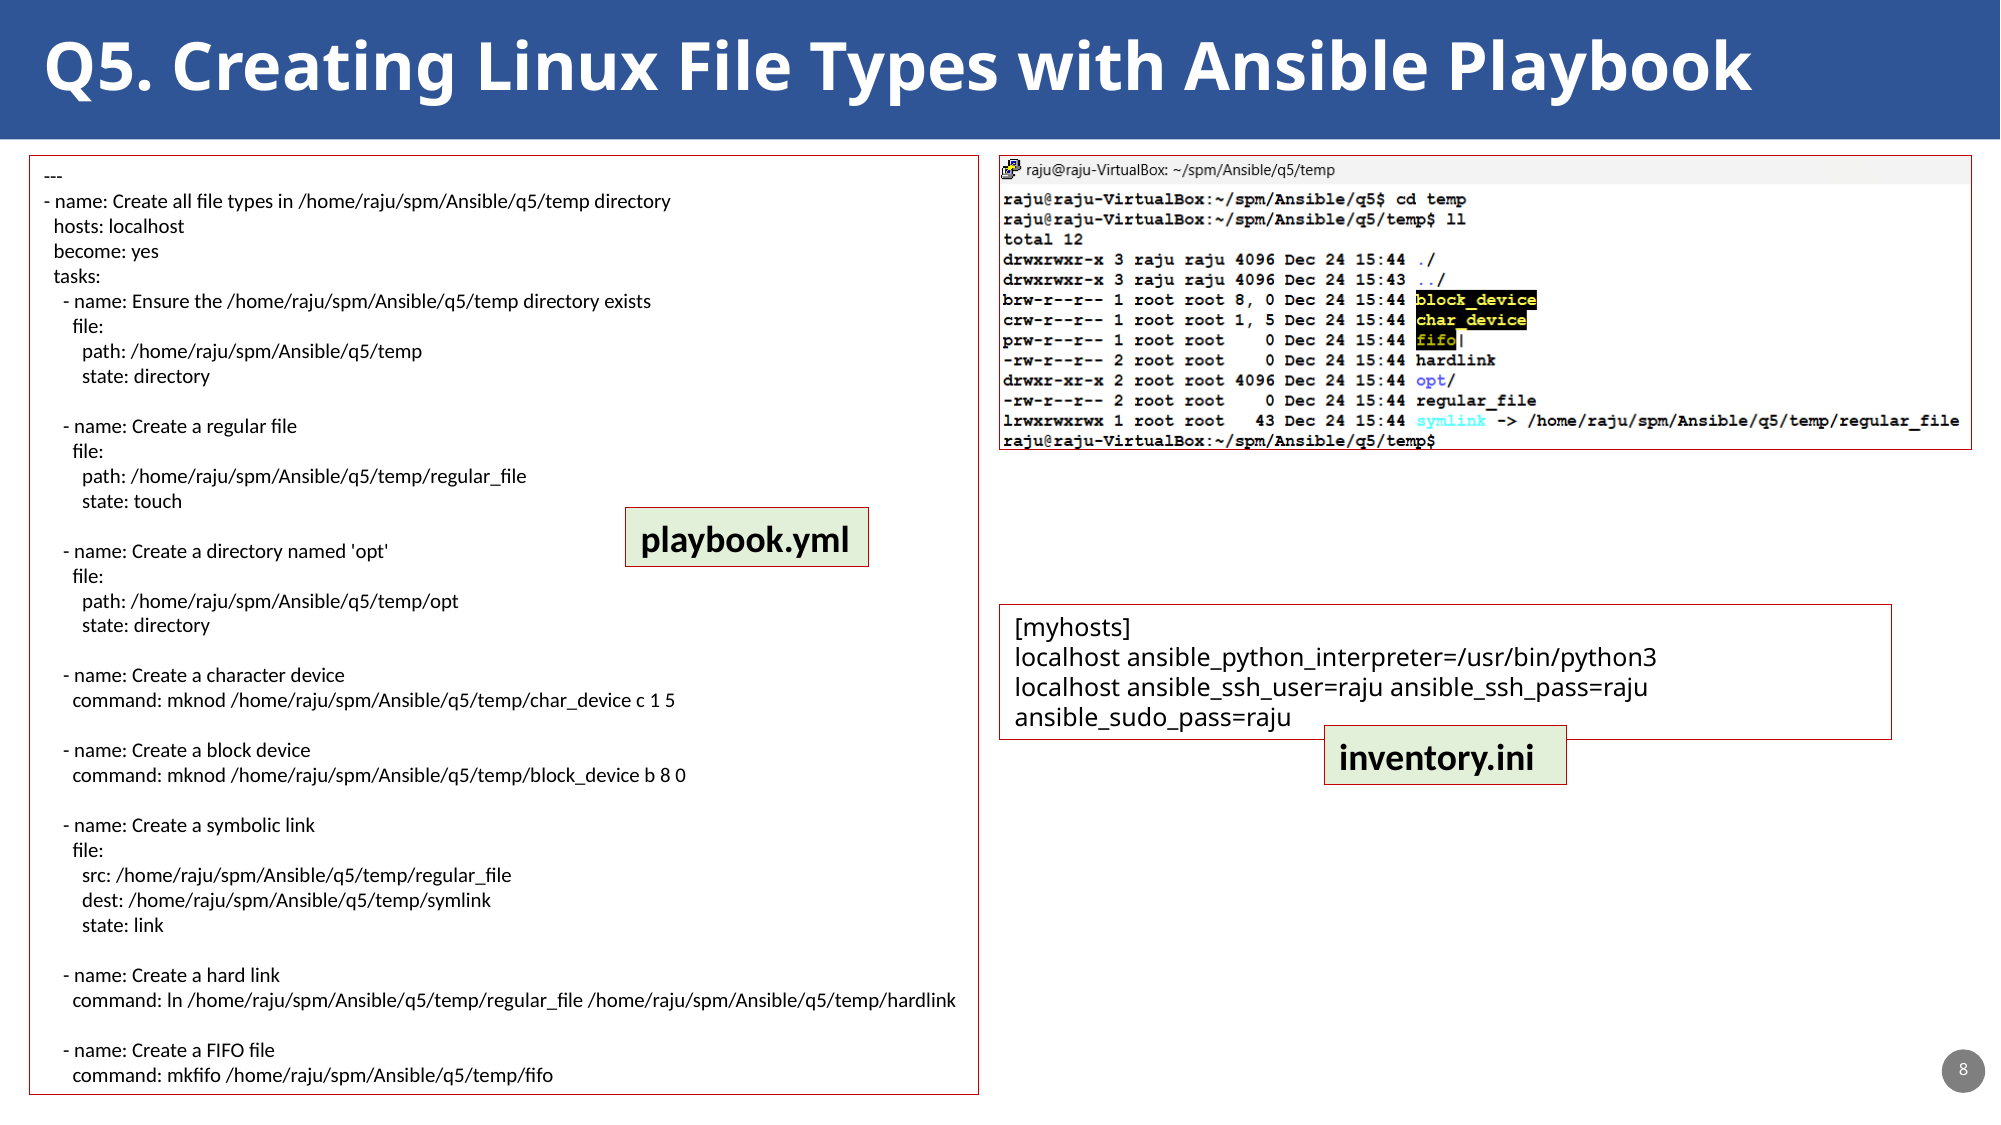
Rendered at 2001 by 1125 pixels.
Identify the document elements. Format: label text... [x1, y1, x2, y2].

text_box [myhosts] localhost ansible_python_interpreter=/usr/bin/python3 localhost ansible_ssh_user=raju ansible_ssh_pass=raju ansible_sudo_pass=raju [999, 604, 1892, 740]
picture [999, 155, 1972, 450]
text_box --- - name: Create all file types in /home/raju/spm/Ansible/q5/temp directory hosts: localhost become: yes tasks: - name: Ensure the /home/raju/spm/Ansible/q5/temp directory exists file: path: /home/raju/spm/Ansible/q5/temp state: directory - name: Create a regular file file: path: /home/raju/spm/Ansible/q5/temp/regular_file state: touch - name: Create a directory named 'opt' file: path: /home/raju/spm/Ansible/q5/temp/opt state: directory - name: Create a character device command: mknod /home/raju/spm/Ansible/q5/temp/char_device c 1 5 - name: Create a block device command: mknod /home/raju/spm/Ansible/q5/temp/block_device b 8 0 - name: Create a symbolic link file: src: /home/raju/spm/Ansible/q5/temp/regular_file dest: /home/raju/spm/Ansible/q5/temp/symlink state: link - name: Create a hard link command: ln /home/raju/spm/Ansible/q5/temp/regular_file /home/raju/spm/Ansible/q5/temp/hardlink - name: Create a FIFO file command: mkfifo /home/raju/spm/Ansible/q5/temp/fifo [29, 155, 979, 1095]
text_box inventory.ini [1324, 725, 1567, 785]
text_box playbook.yml [625, 507, 869, 567]
text_box [0, 0, 2000, 140]
text_box Q5. Creating Linux File Types with Ansible Playbook [29, 16, 1843, 112]
